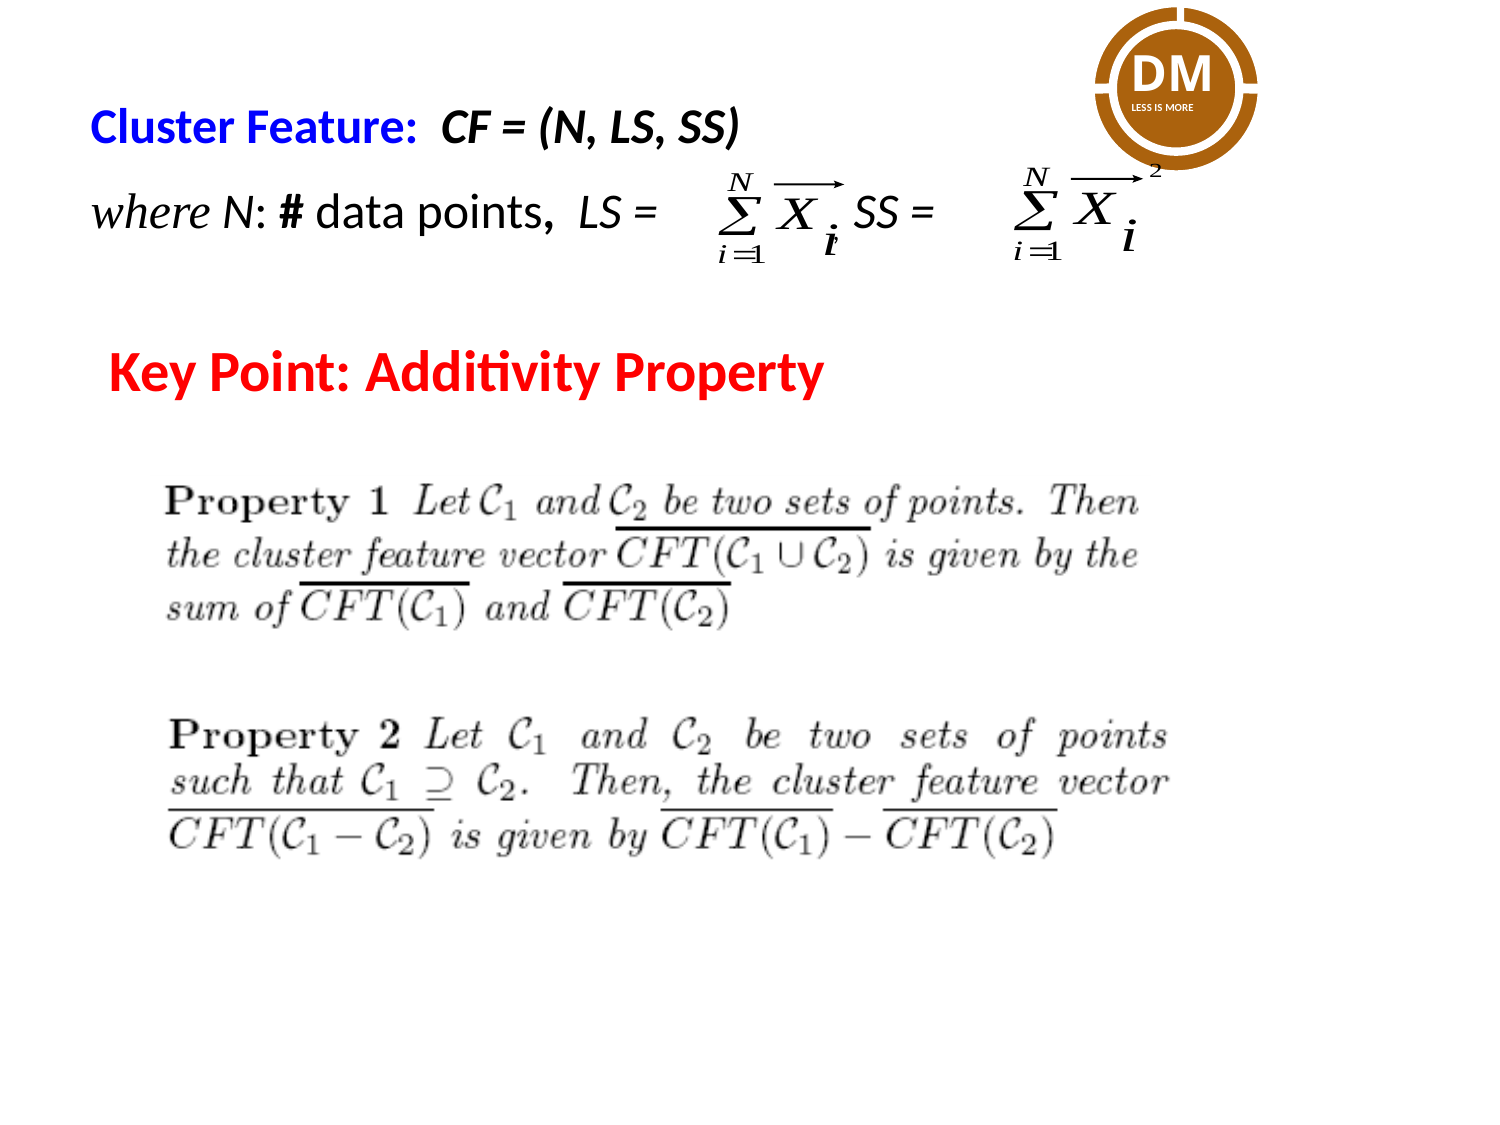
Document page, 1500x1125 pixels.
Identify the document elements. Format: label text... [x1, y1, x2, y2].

picture [707, 158, 857, 276]
text_box Cluster Feature: CF = (N, LS, SS) where N: # data points, LS = , SS = [75, 85, 1023, 254]
picture [1002, 152, 1178, 273]
picture [149, 474, 1151, 636]
text_box Key Point: Additivity Property [94, 325, 892, 411]
picture [149, 705, 1189, 872]
